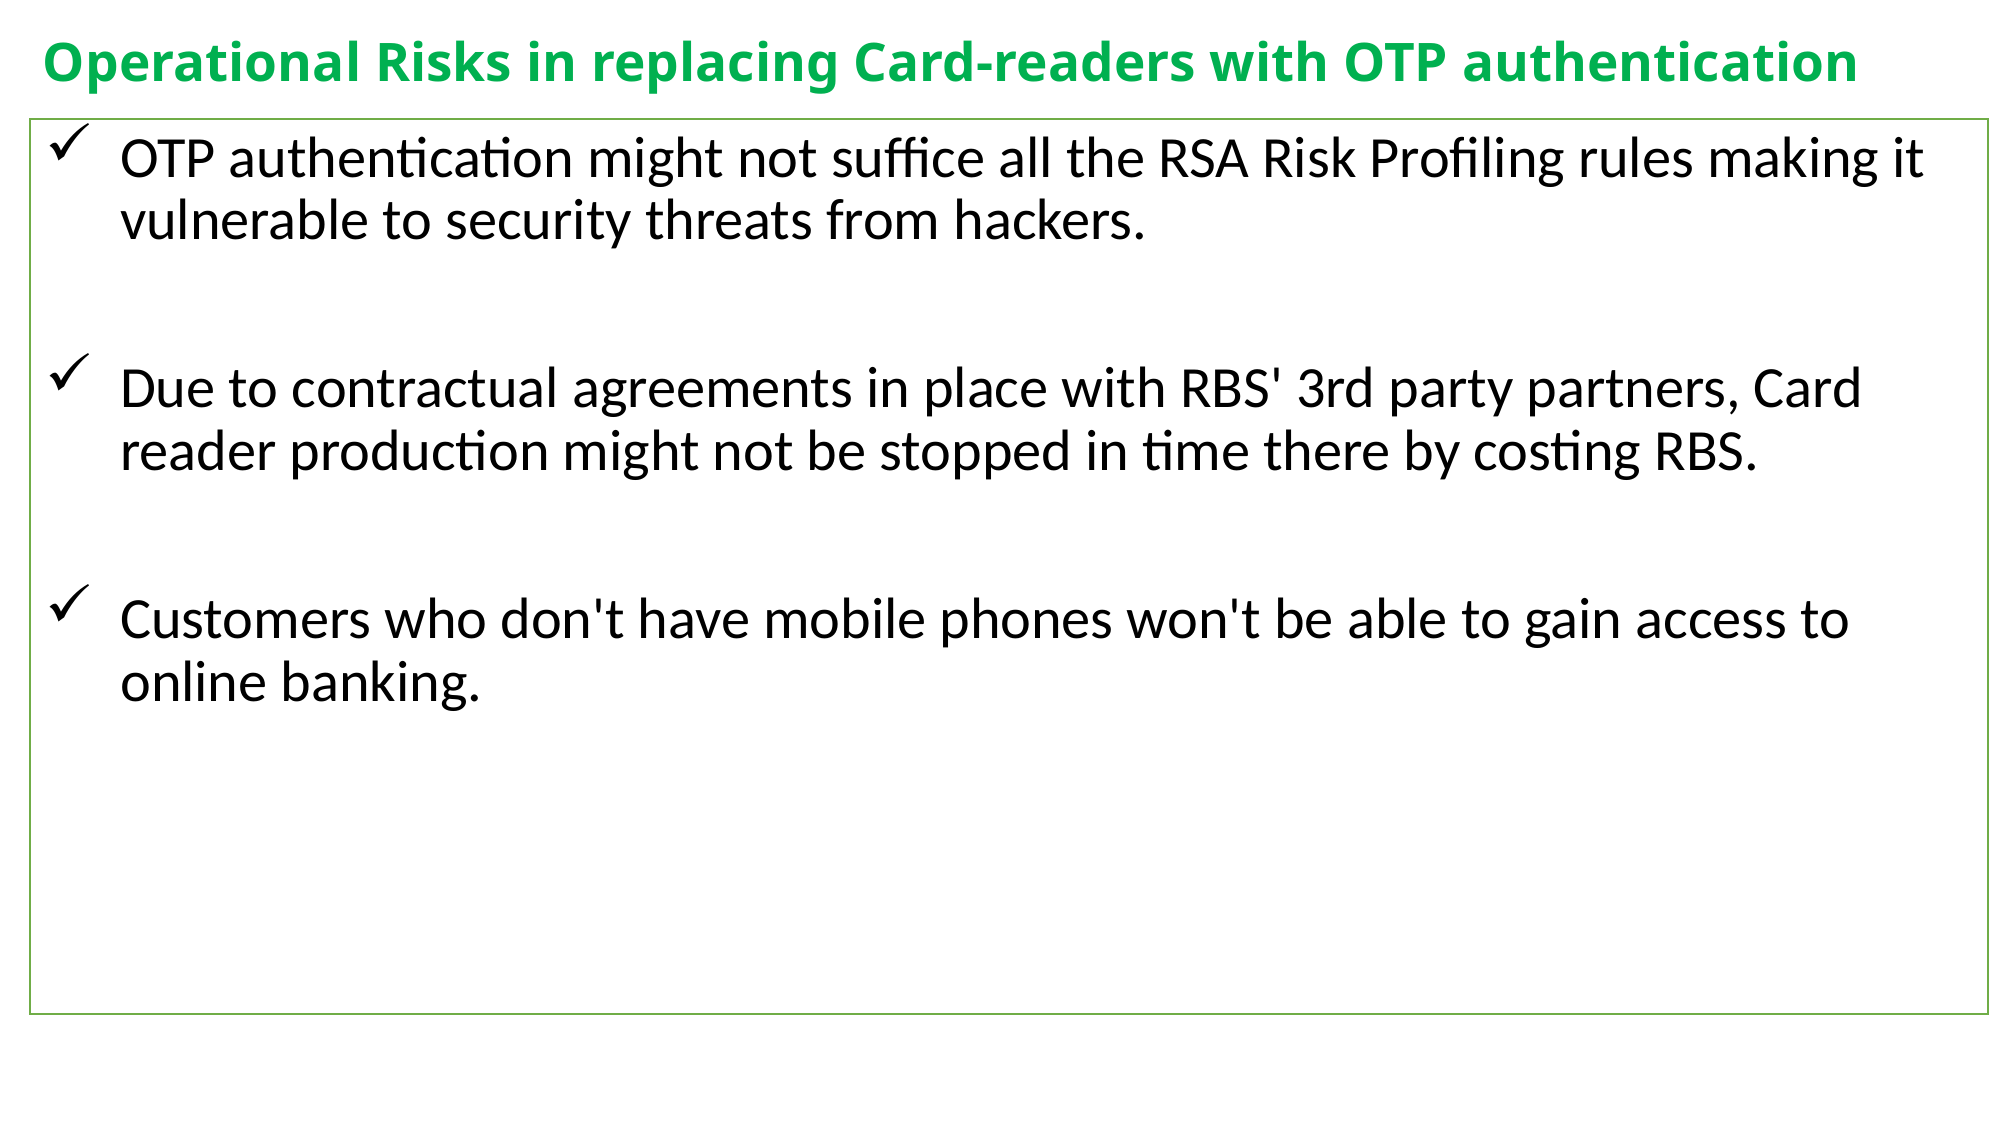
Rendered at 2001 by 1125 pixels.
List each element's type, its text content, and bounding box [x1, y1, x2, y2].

title Operational Risks in replacing Card-readers with OTP authentication [27, 16, 1988, 114]
list OTP authentication might not suffice all the RSA Risk Profiling rules making it vulnerable to security threats from hackers. Due to contractual agreements in place with RBS' 3rd party partners, Card reader production might not be stopped in time there by costing RBS. Customers who don't have mobile phones won't be able to gain access to online banking. [29, 118, 1989, 1015]
